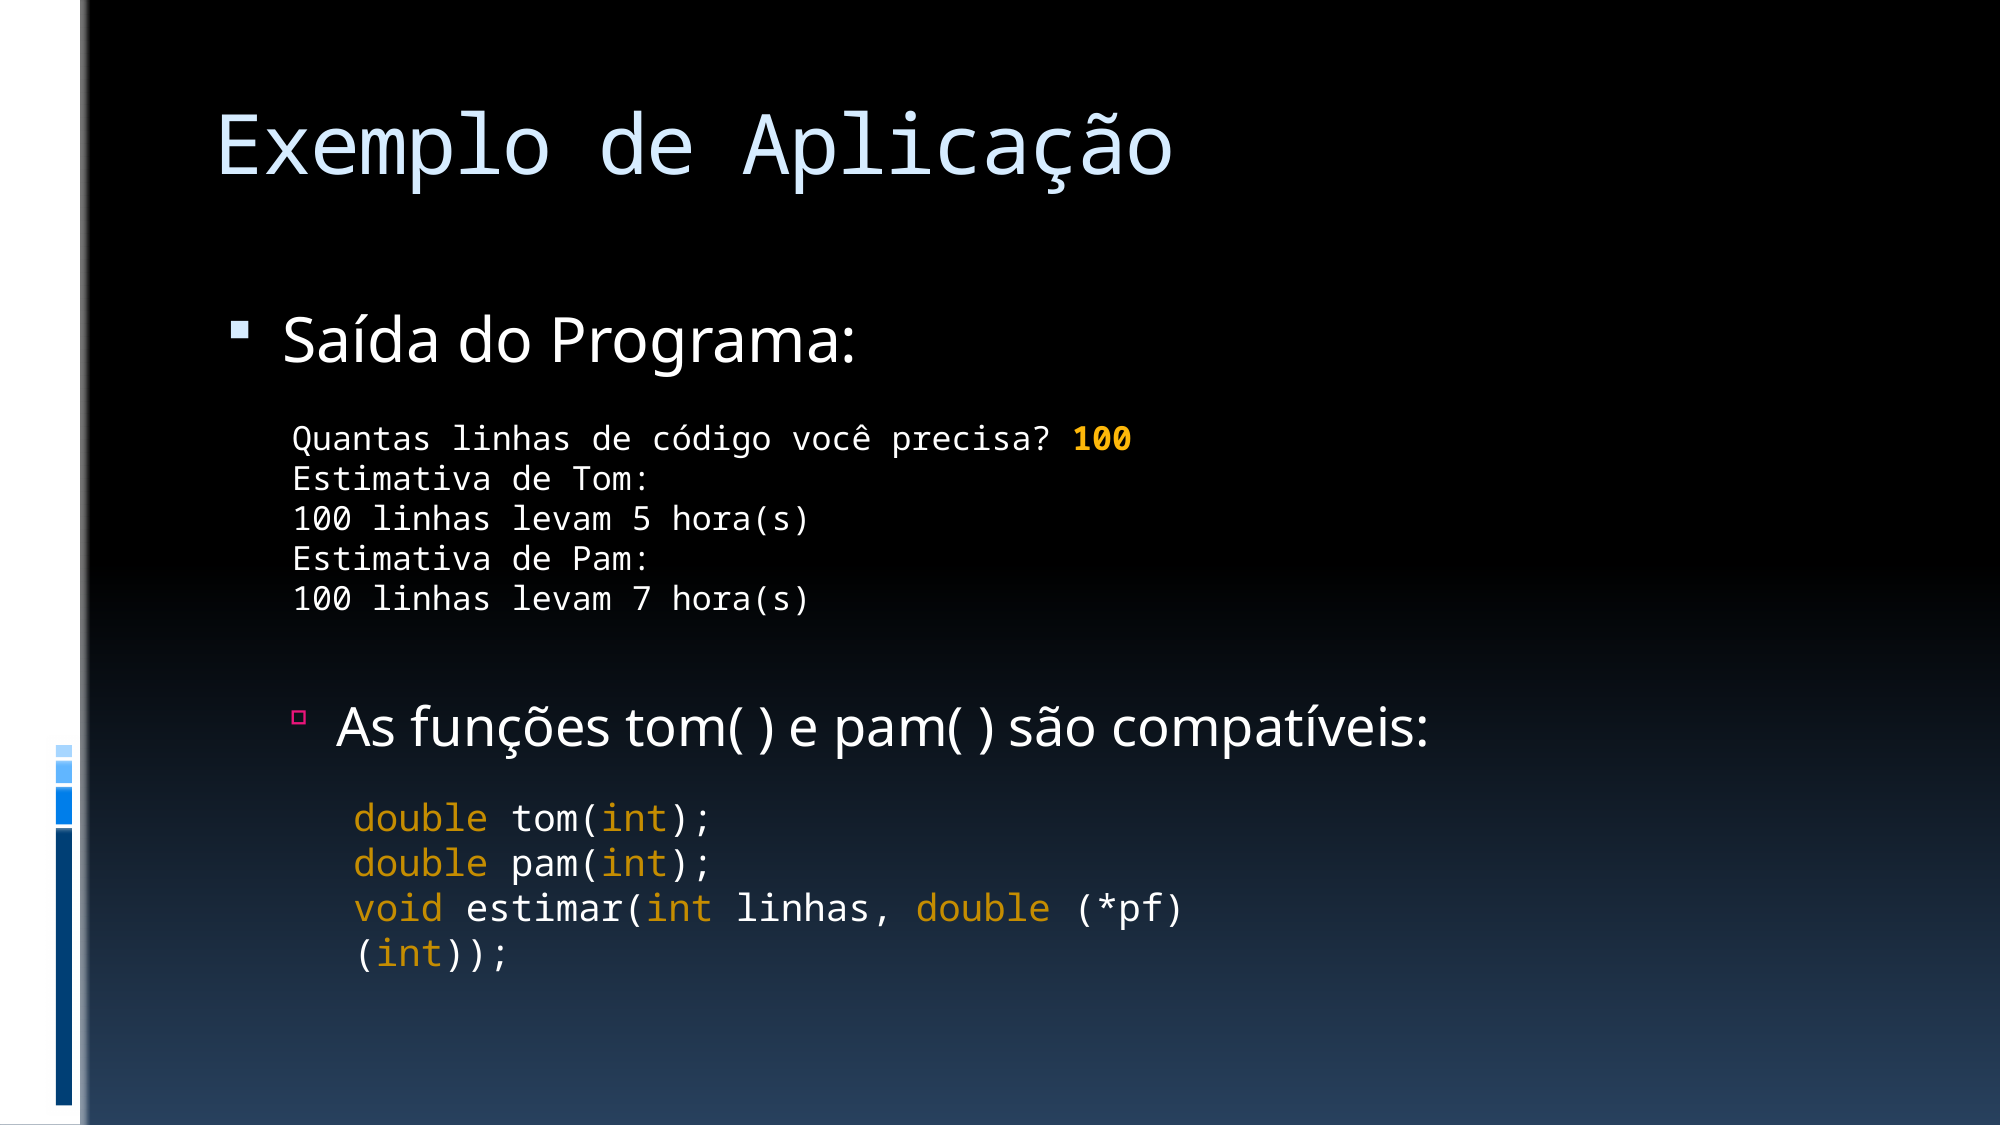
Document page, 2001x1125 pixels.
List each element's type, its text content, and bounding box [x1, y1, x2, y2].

text_box double tom(int); double pam(int); void estimar(int linhas, double (*pf)(int)); [338, 786, 1339, 982]
list Saída do Programa: As funções tom( ) e pam( ) são compatíveis: [200, 292, 1900, 1043]
text_box Quantas linhas de código você precisa? 100 Estimativa de Tom: 100 linhas levam 5 hora(s) Estimativa de Pam: 100 linhas levam 7 hora(s) [277, 410, 1497, 625]
title Exemplo de Aplicação [200, 83, 1900, 234]
